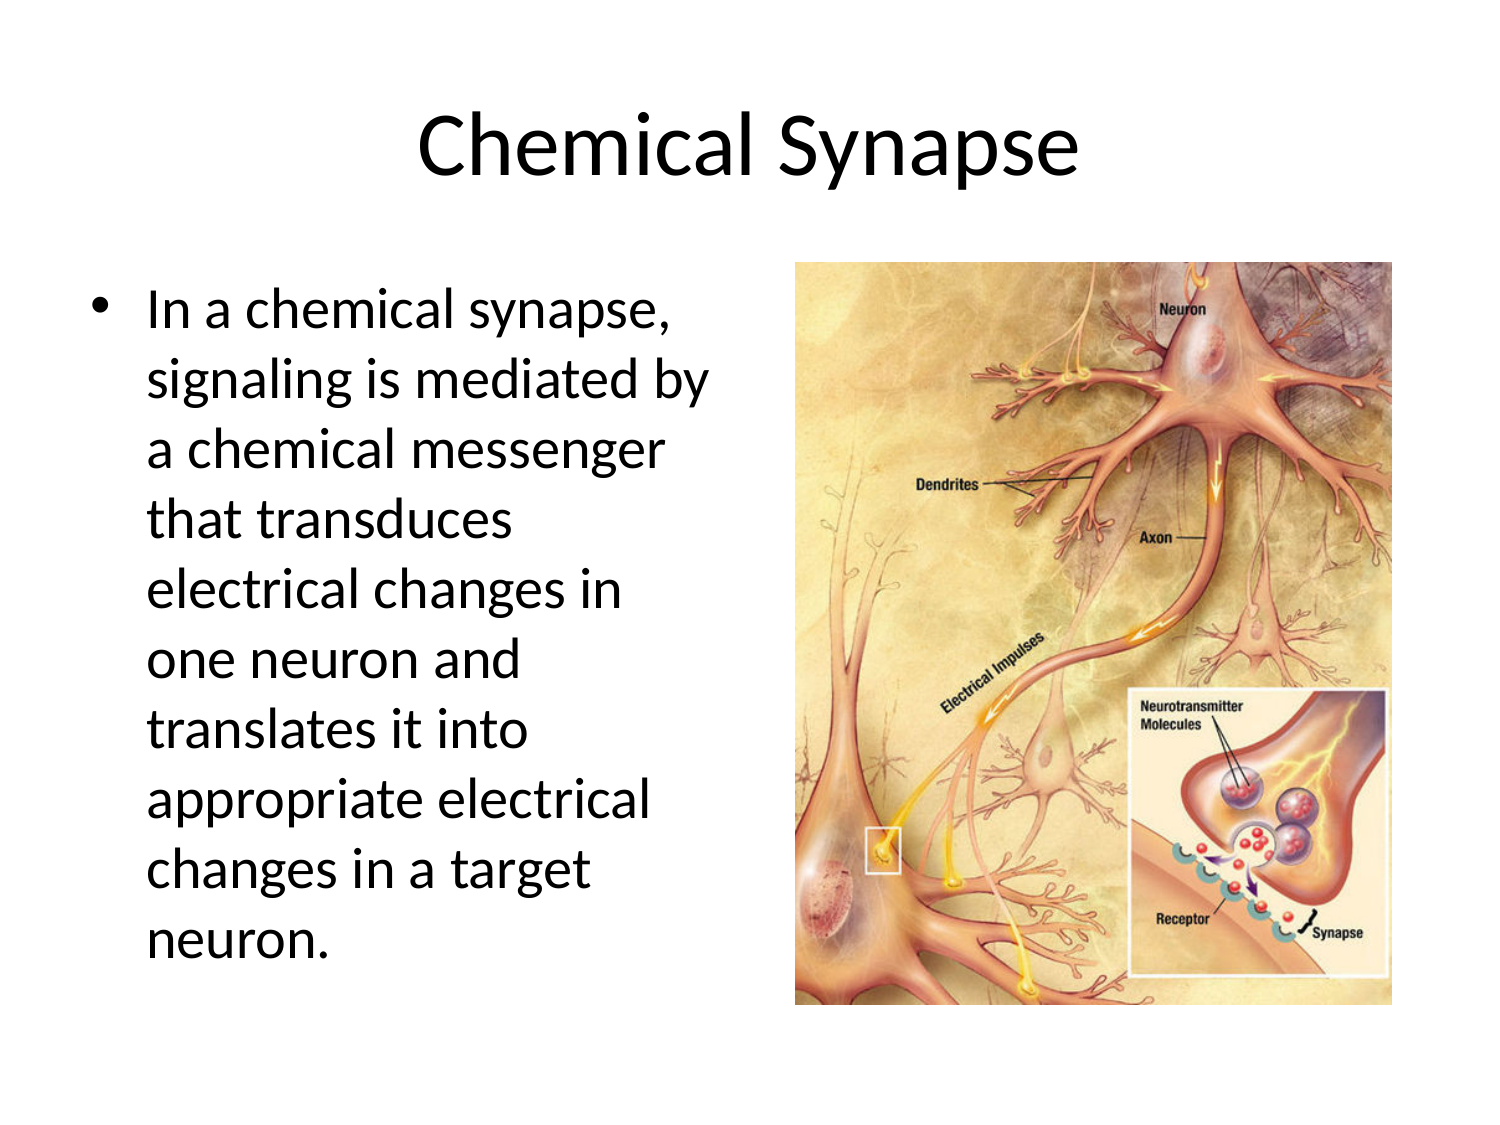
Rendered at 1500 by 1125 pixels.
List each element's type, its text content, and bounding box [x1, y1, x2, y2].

title Chemical Synapse [75, 45, 1425, 233]
list In a chemical synapse, signaling is mediated by a chemical messenger that transduces electrical changes in one neuron and translates it into appropriate electrical changes in a target neuron. [75, 262, 738, 1005]
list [795, 262, 1393, 1006]
